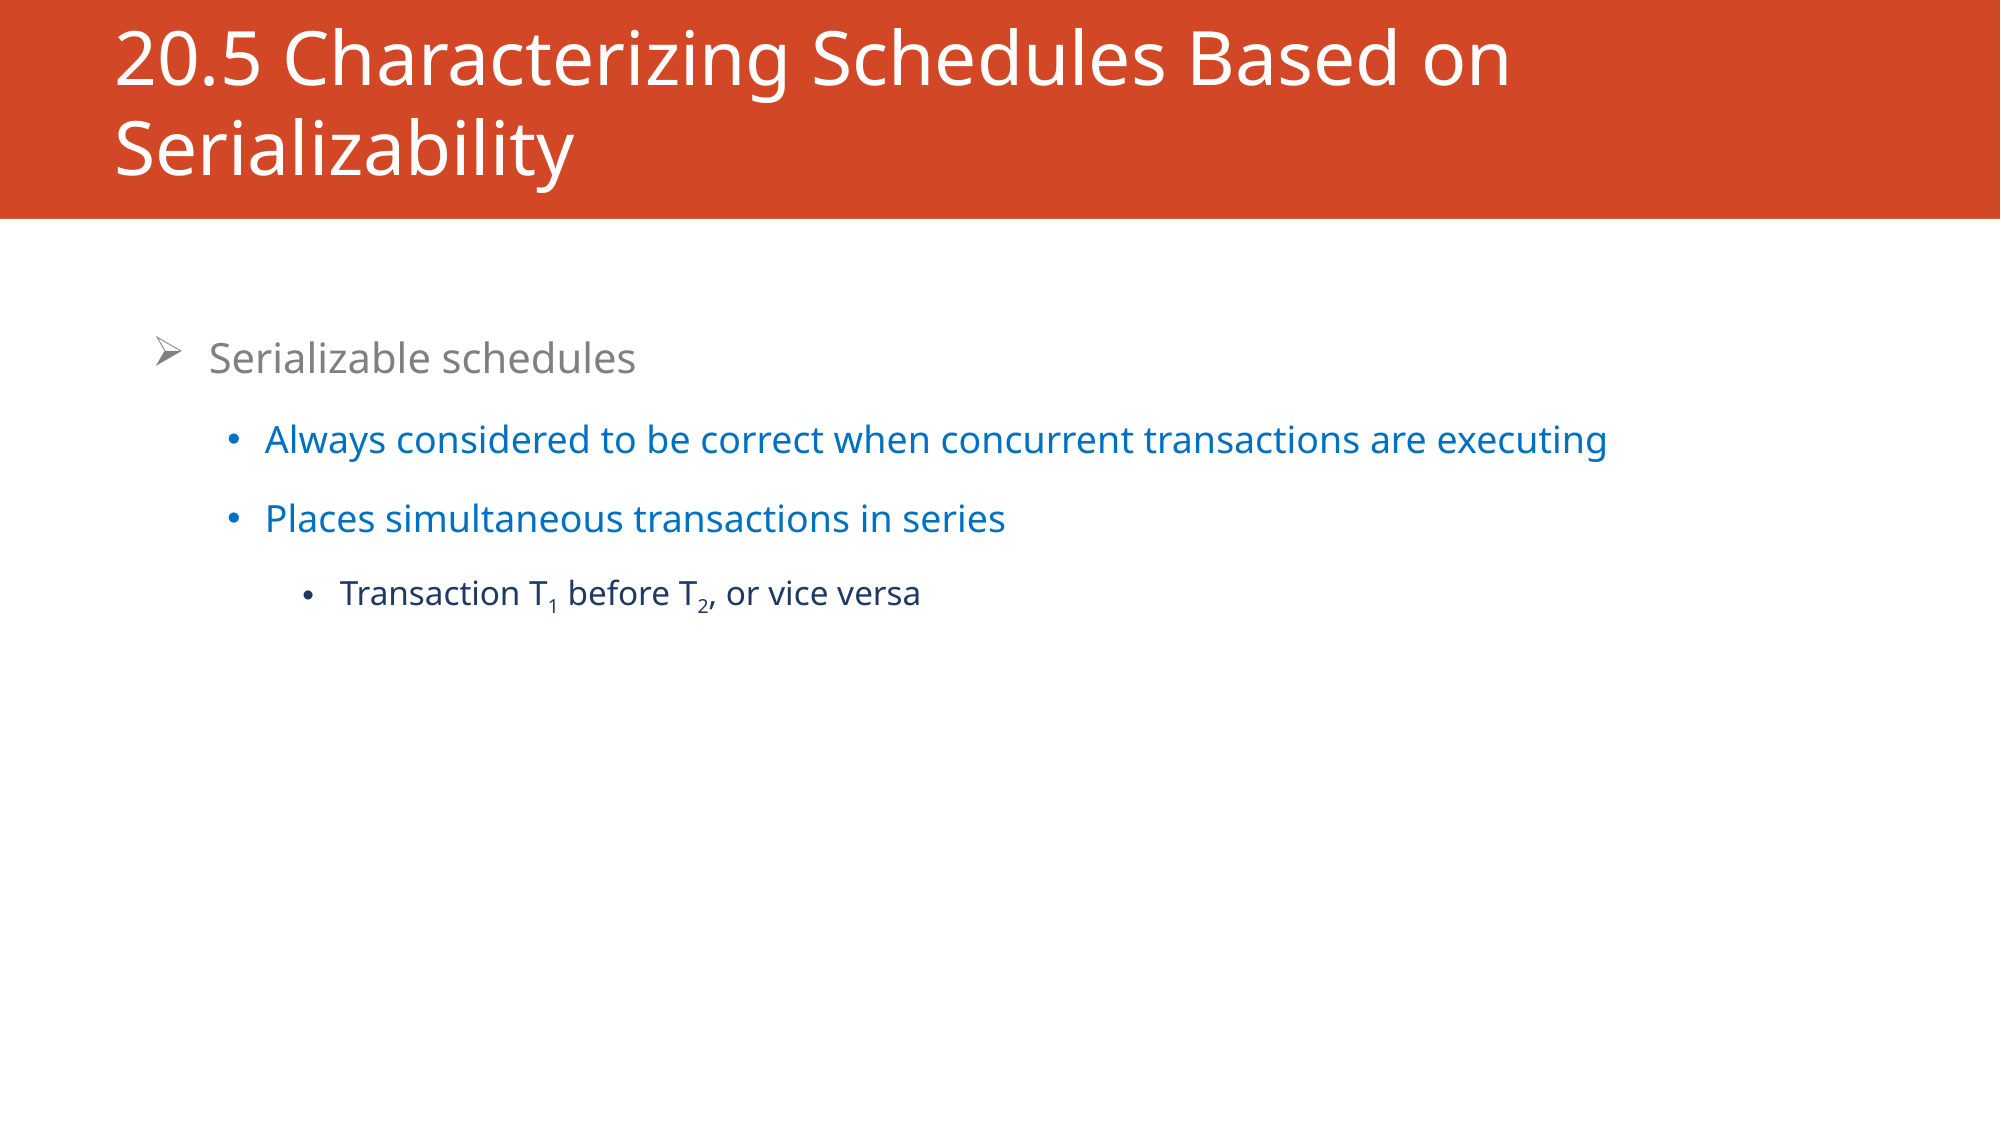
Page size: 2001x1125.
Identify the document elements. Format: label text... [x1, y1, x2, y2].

title 20.5 Characterizing Schedules Based on Serializability [99, 0, 1863, 199]
list Serializable schedules Always considered to be correct when concurrent transactions are executing Places simultaneous transactions in series Transaction T1 before T2, or vice versa [137, 299, 1863, 1014]
